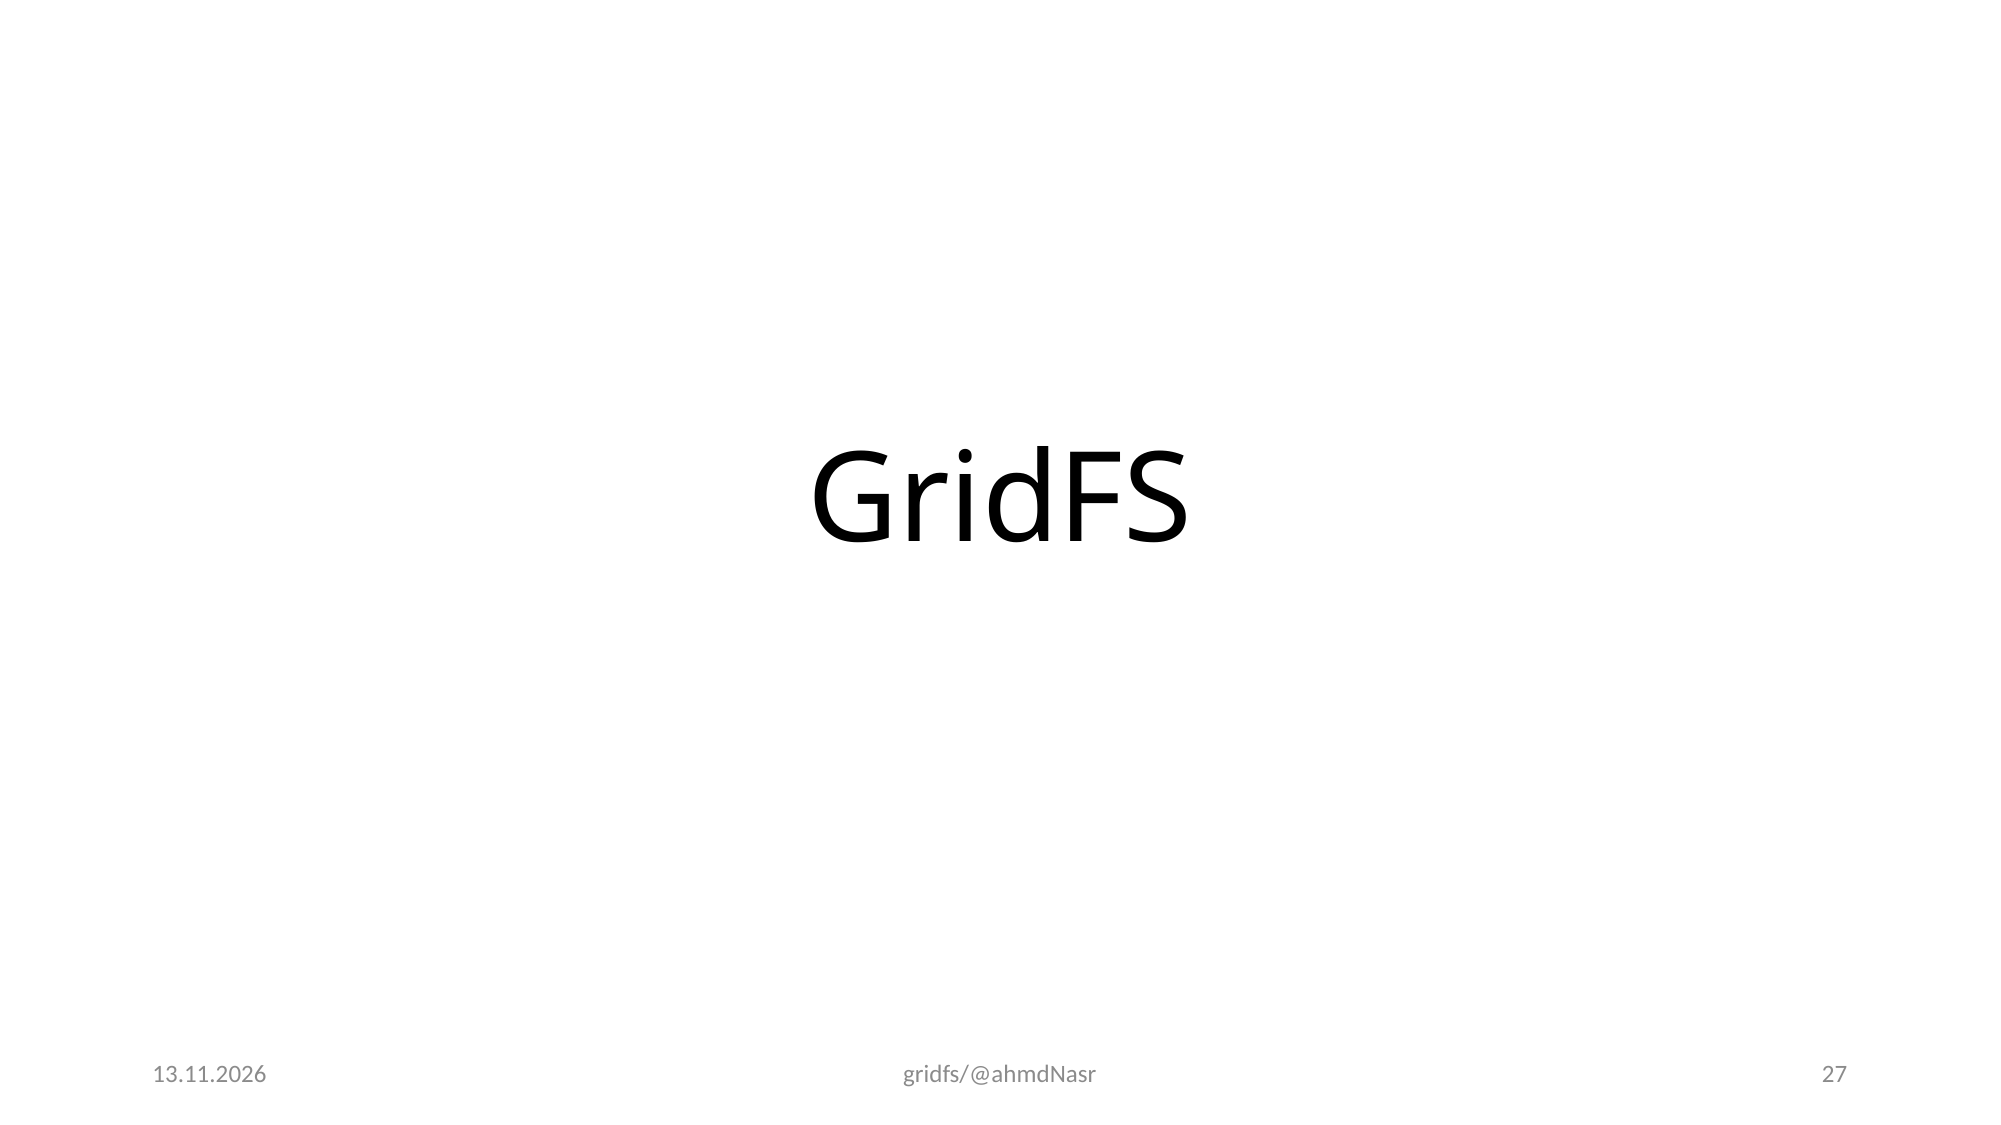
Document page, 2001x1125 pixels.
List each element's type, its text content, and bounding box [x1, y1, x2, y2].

footer gridfs/@ahmdNasr [662, 1042, 1338, 1103]
slide_number 27 [1412, 1042, 1863, 1103]
title GridFS [249, 184, 1750, 576]
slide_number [137, 1042, 588, 1103]
